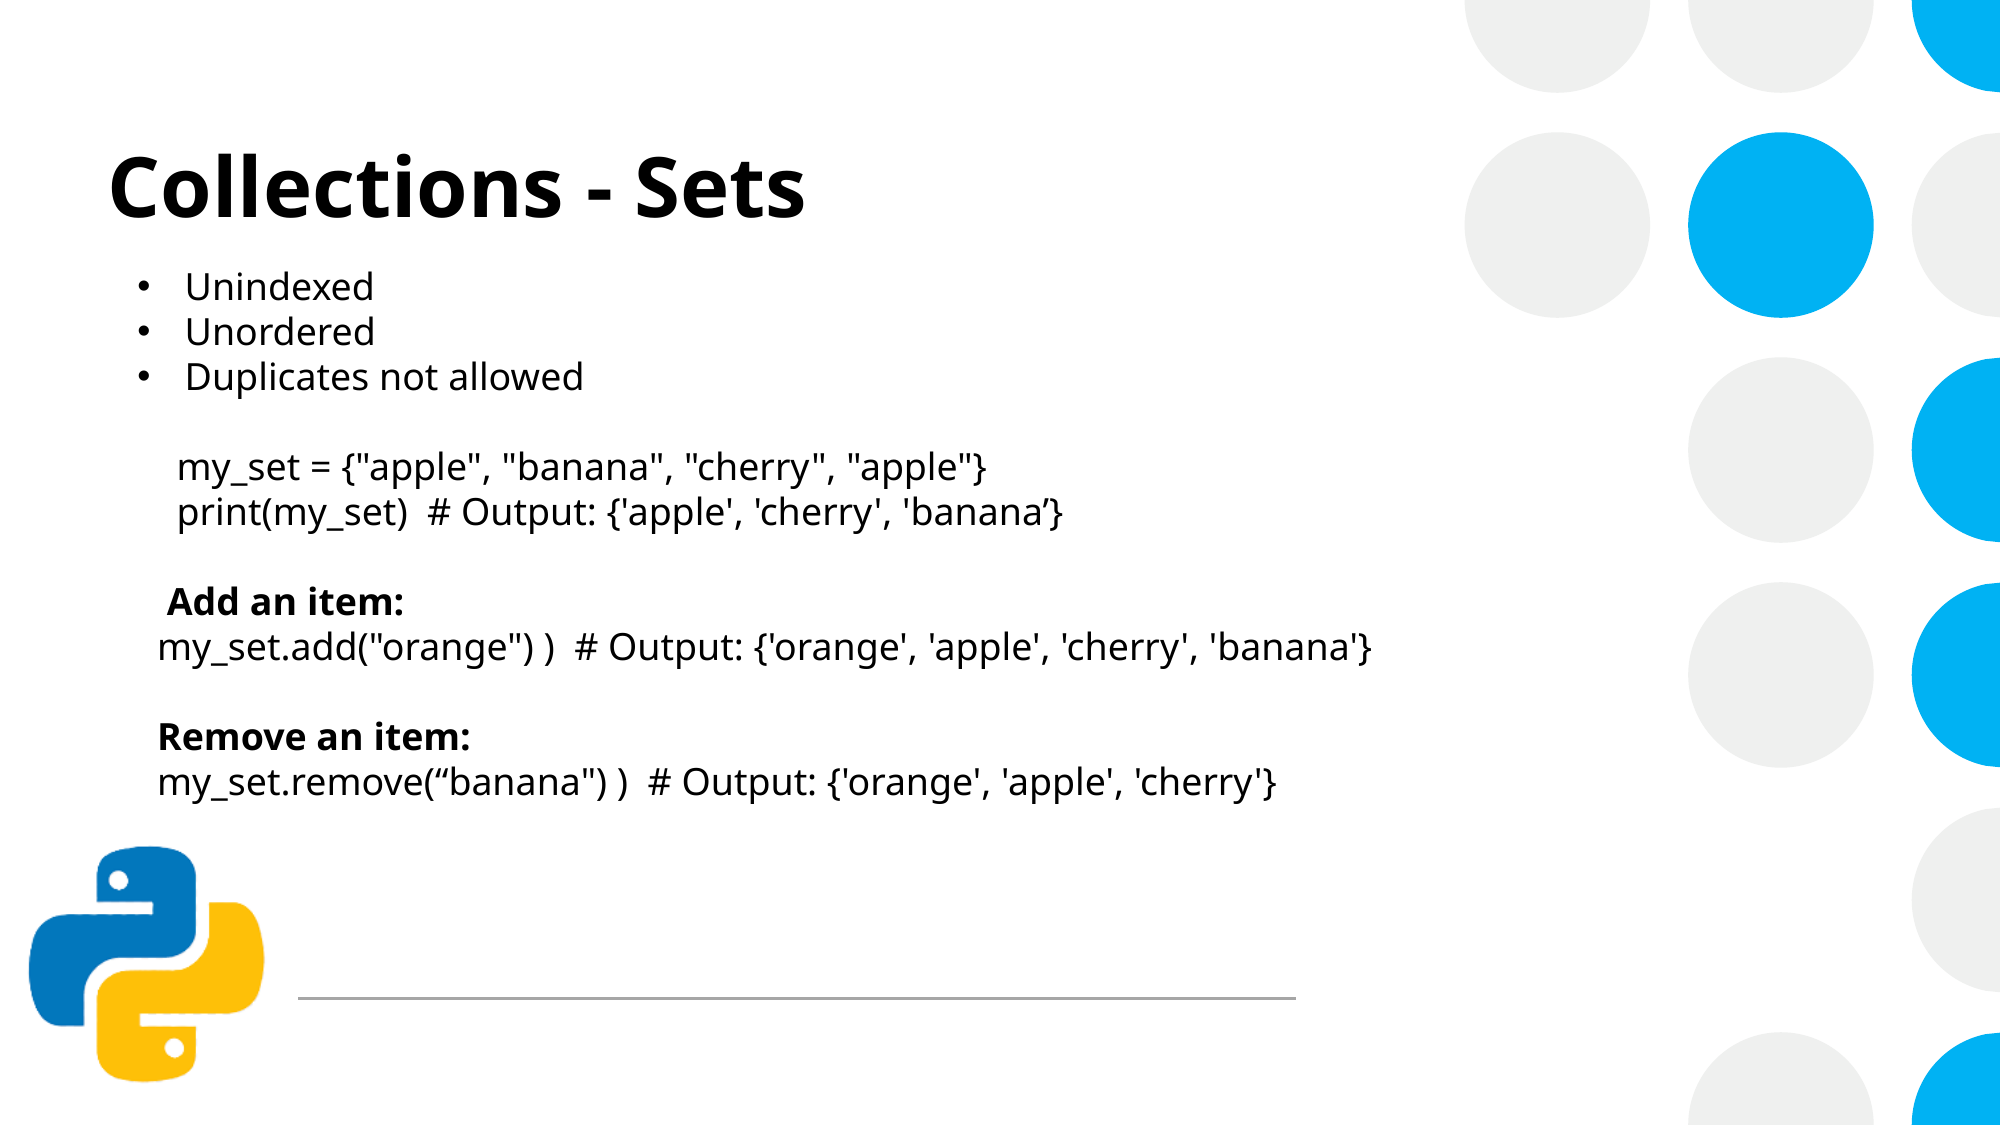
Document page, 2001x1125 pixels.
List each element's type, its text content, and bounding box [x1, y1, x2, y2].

text_box Unindexed Unordered Duplicates not allowed my_set = {"apple", "banana", "cherry", "apple"} print(my_set) # Output: {'apple', 'cherry', 'banana’} Add an item: my_set.add("orange") ) # Output: {'orange', 'apple', 'cherry', 'banana'} Remove an item: my_set.remove(“banana") ) # Output: {'orange', 'apple', 'cherry'} [122, 255, 1453, 811]
title Collections - Sets [92, 126, 1297, 335]
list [0, 815, 298, 1113]
